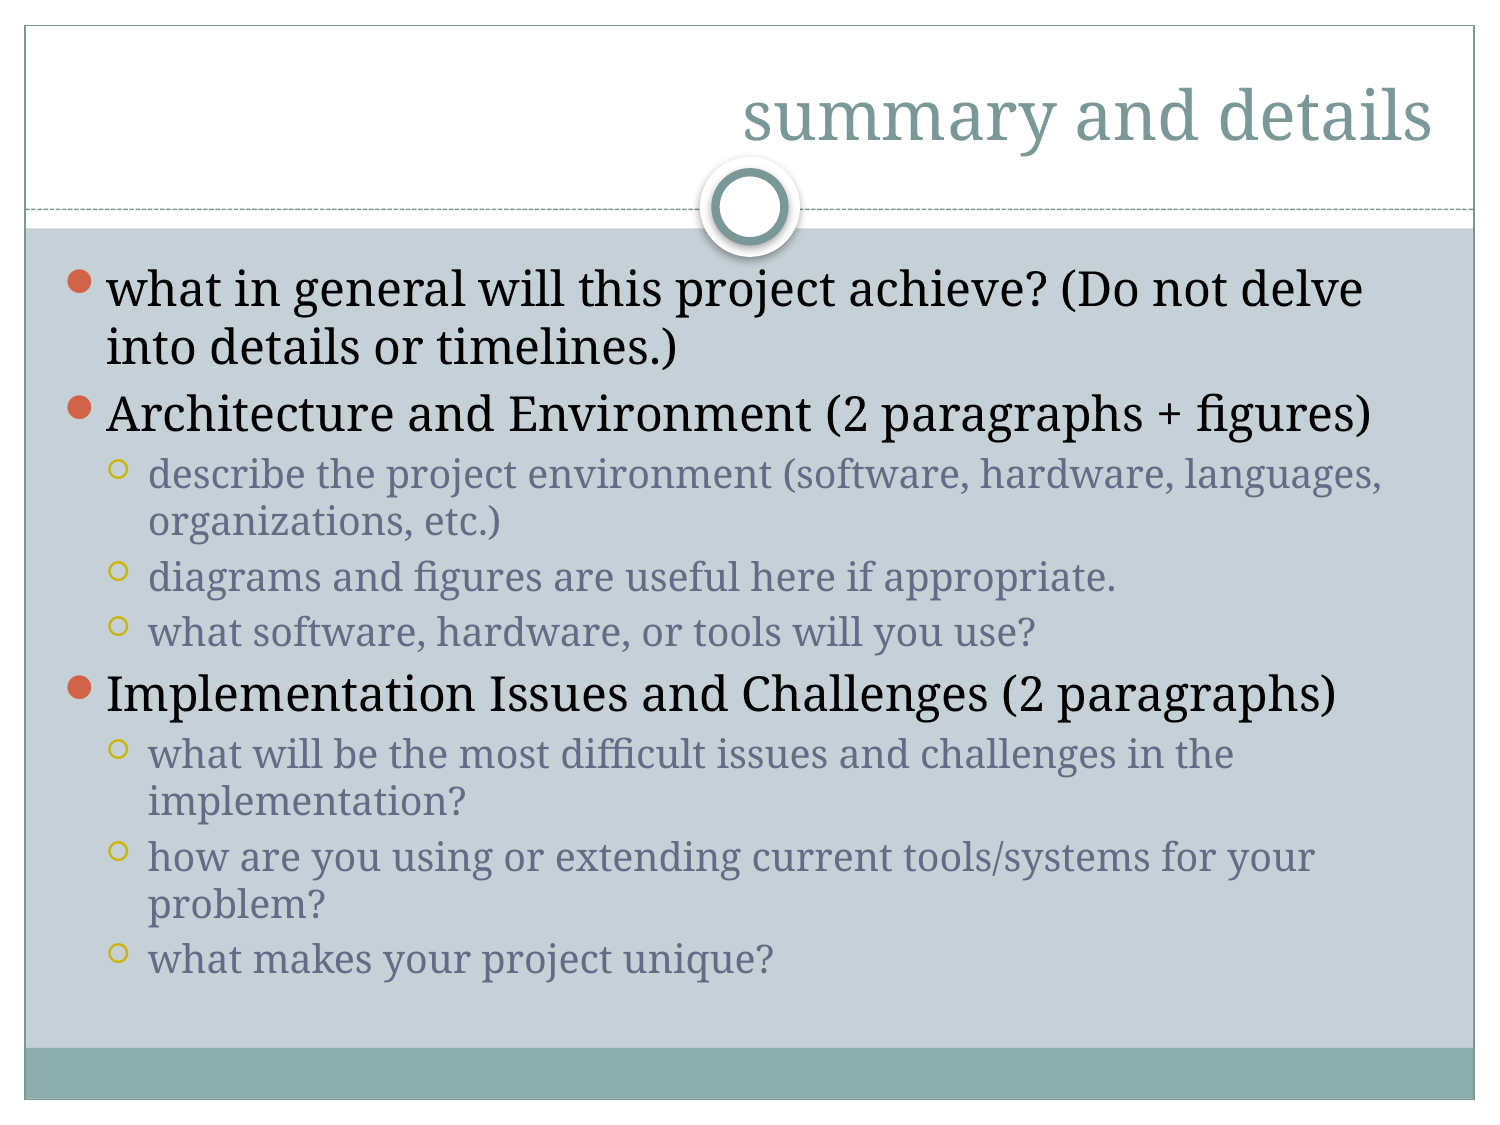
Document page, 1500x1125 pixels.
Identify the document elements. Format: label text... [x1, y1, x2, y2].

title summary and details [49, 37, 1450, 162]
list what in general will this project achieve? (Do not delve into details or timelines.) Architecture and Environment (2 paragraphs + figures) describe the project environment (software, hardware, languages, organizations, etc.) diagrams and figures are useful here if appropriate. what software, hardware, or tools will you use? Implementation Issues and Challenges (2 paragraphs) what will be the most difficult issues and challenges in the implementation? how are you using or extending current tools/systems for your problem? what makes your project unique? [49, 250, 1445, 1001]
